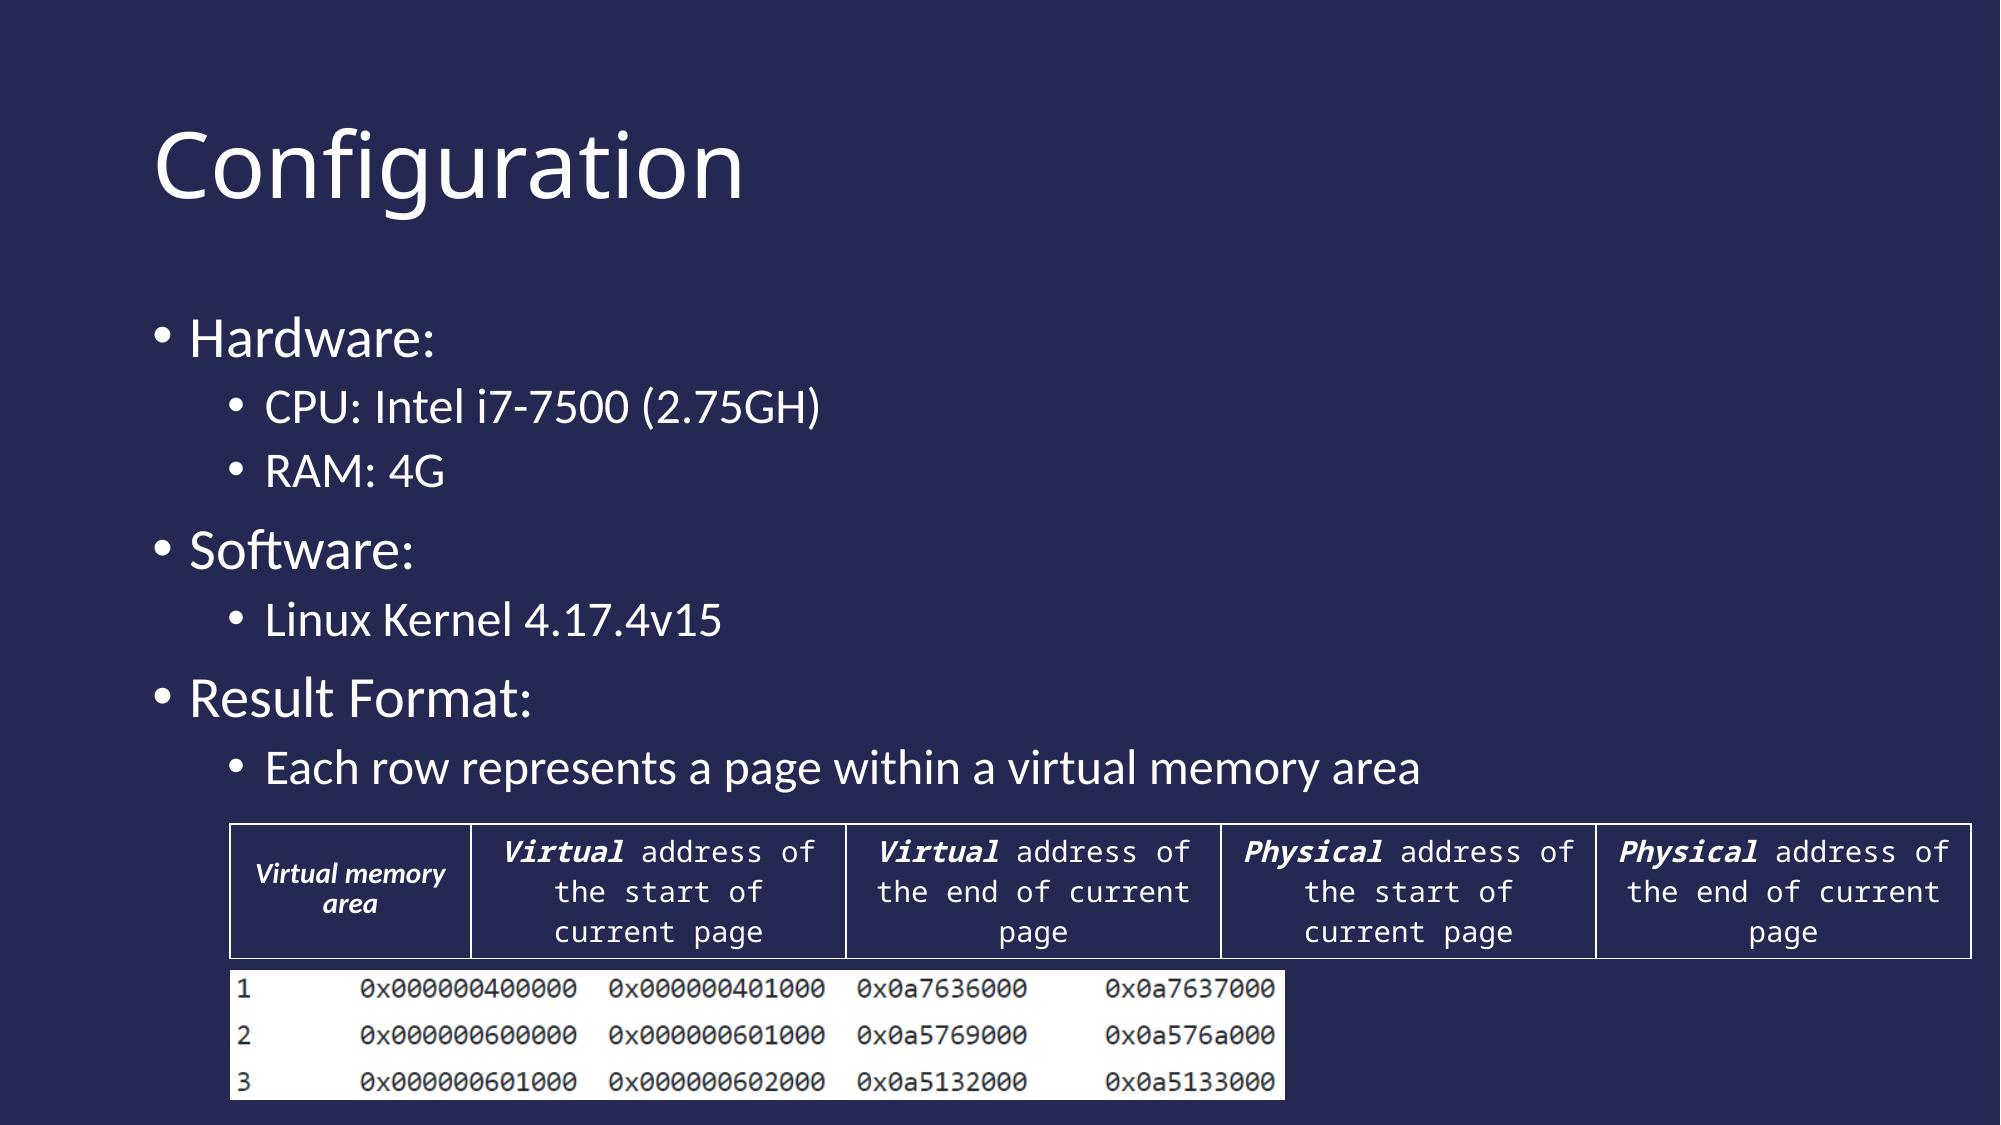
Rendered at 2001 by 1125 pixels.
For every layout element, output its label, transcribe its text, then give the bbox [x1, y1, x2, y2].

table_header Physical address of the end of current page [1597, 825, 1970, 958]
list Hardware: CPU: Intel i7-7500 (2.75GH) RAM: 4G Software: Linux Kernel 4.17.4v15 Result Format: Each row represents a page within a virtual memory area [137, 299, 1863, 1014]
table_header Physical address of the start of current page [1222, 825, 1595, 958]
title Configuration [137, 59, 1863, 278]
table_header Virtual address of the end of current page [847, 825, 1220, 958]
table_header Virtual address of the start of current page [472, 825, 845, 958]
picture [230, 970, 1285, 1100]
table_header Virtual memory area [231, 825, 470, 958]
